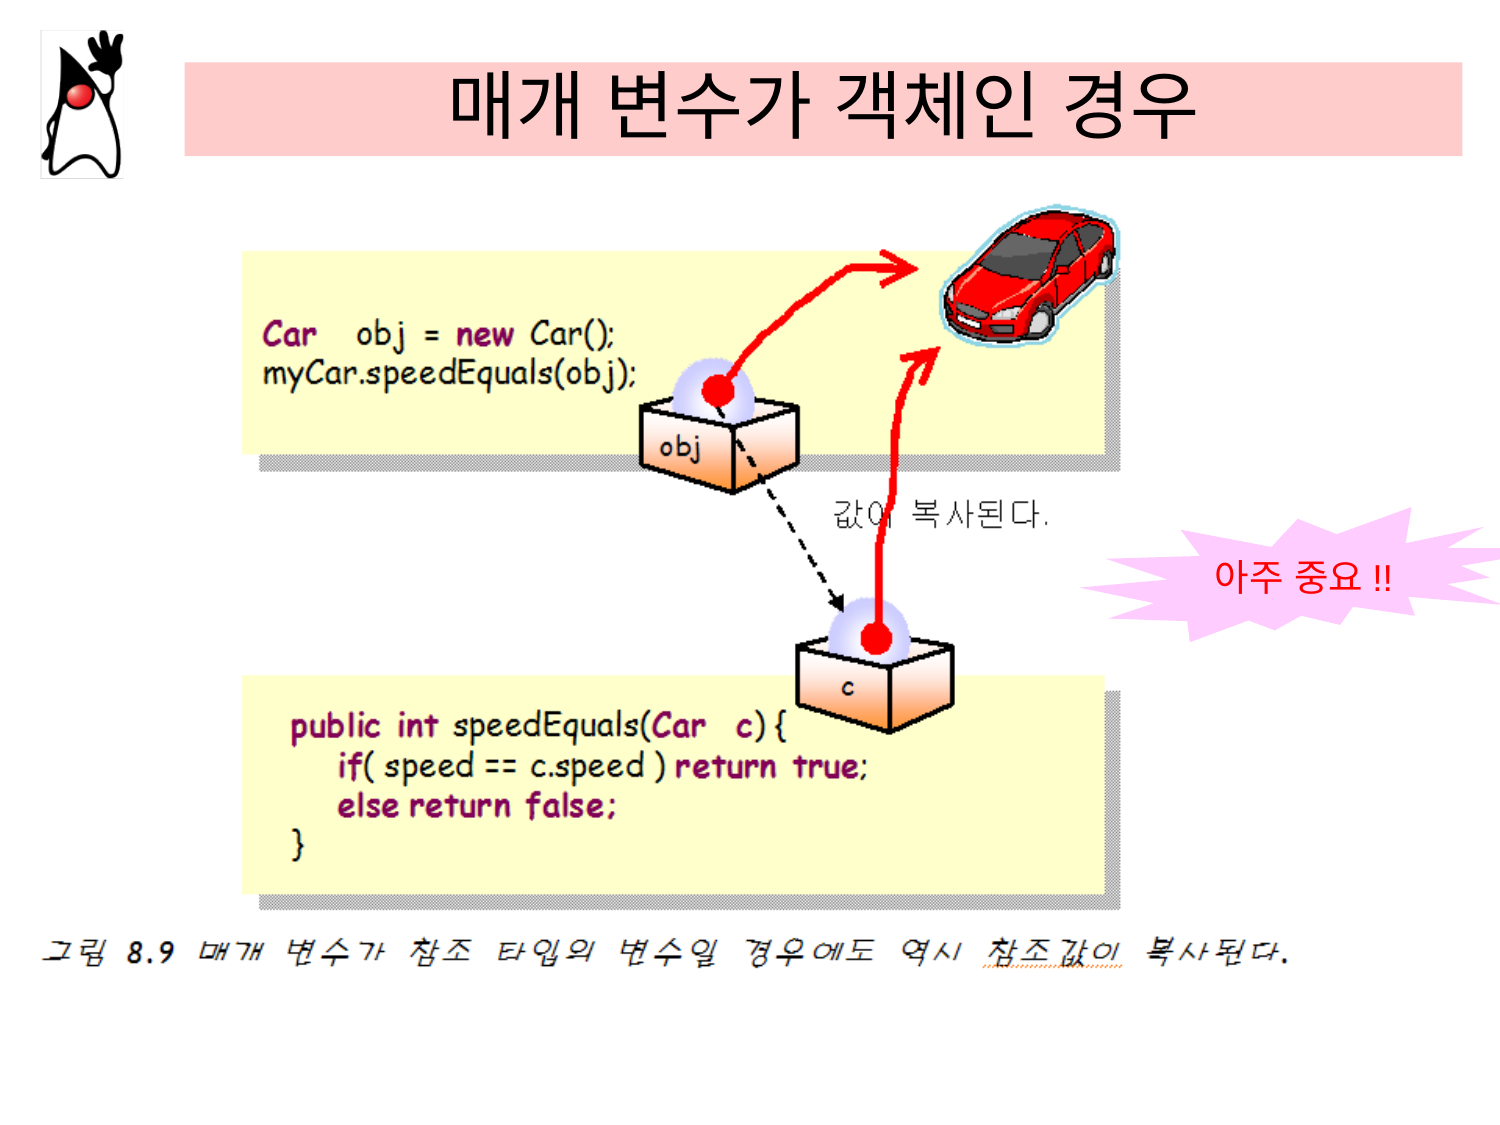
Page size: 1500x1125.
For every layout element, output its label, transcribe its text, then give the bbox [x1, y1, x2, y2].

text_box 아주 중요!! [1319, 507, 1500, 625]
picture [39, 30, 124, 179]
title 매개 변수가 객체인 경우 [184, 62, 1463, 157]
picture [0, 198, 1316, 976]
